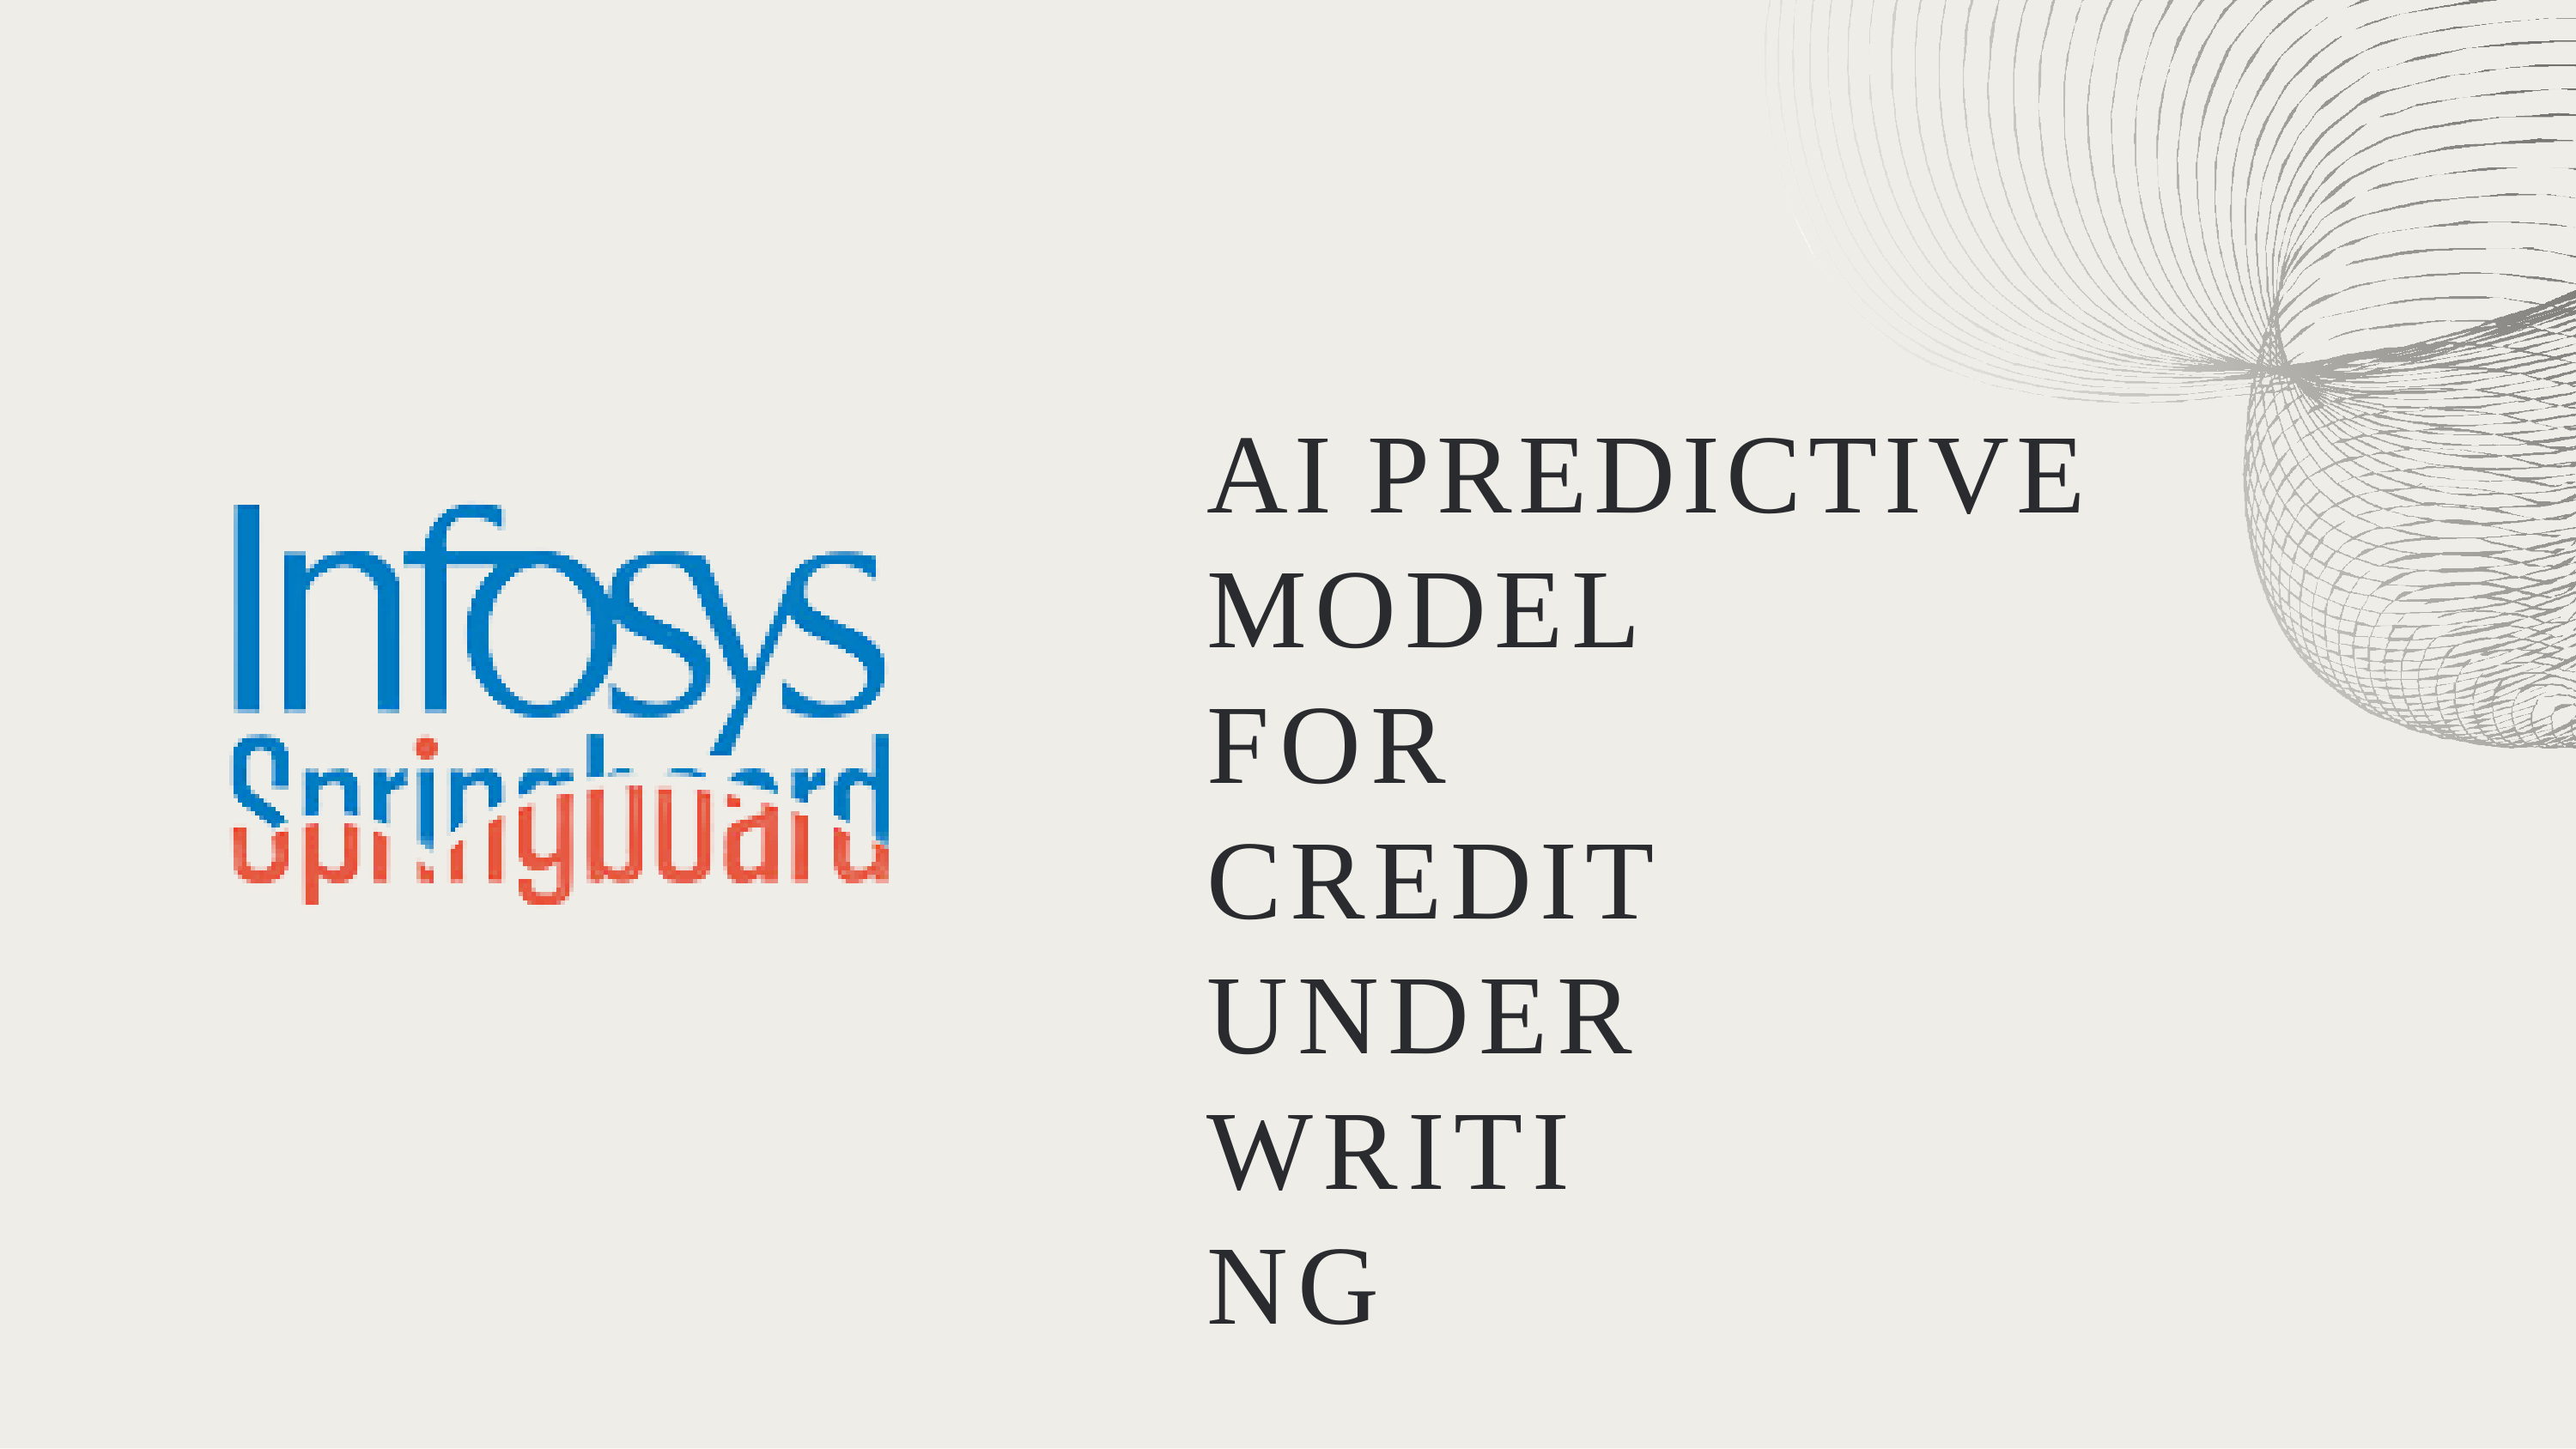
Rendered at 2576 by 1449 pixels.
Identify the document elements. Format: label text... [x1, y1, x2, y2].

picture [72, 246, 1030, 1203]
picture [1765, 0, 2576, 749]
text_box AI PREDICTIVE MODEL FOR CREDIT UNDERWRITING [1205, 397, 2206, 1347]
